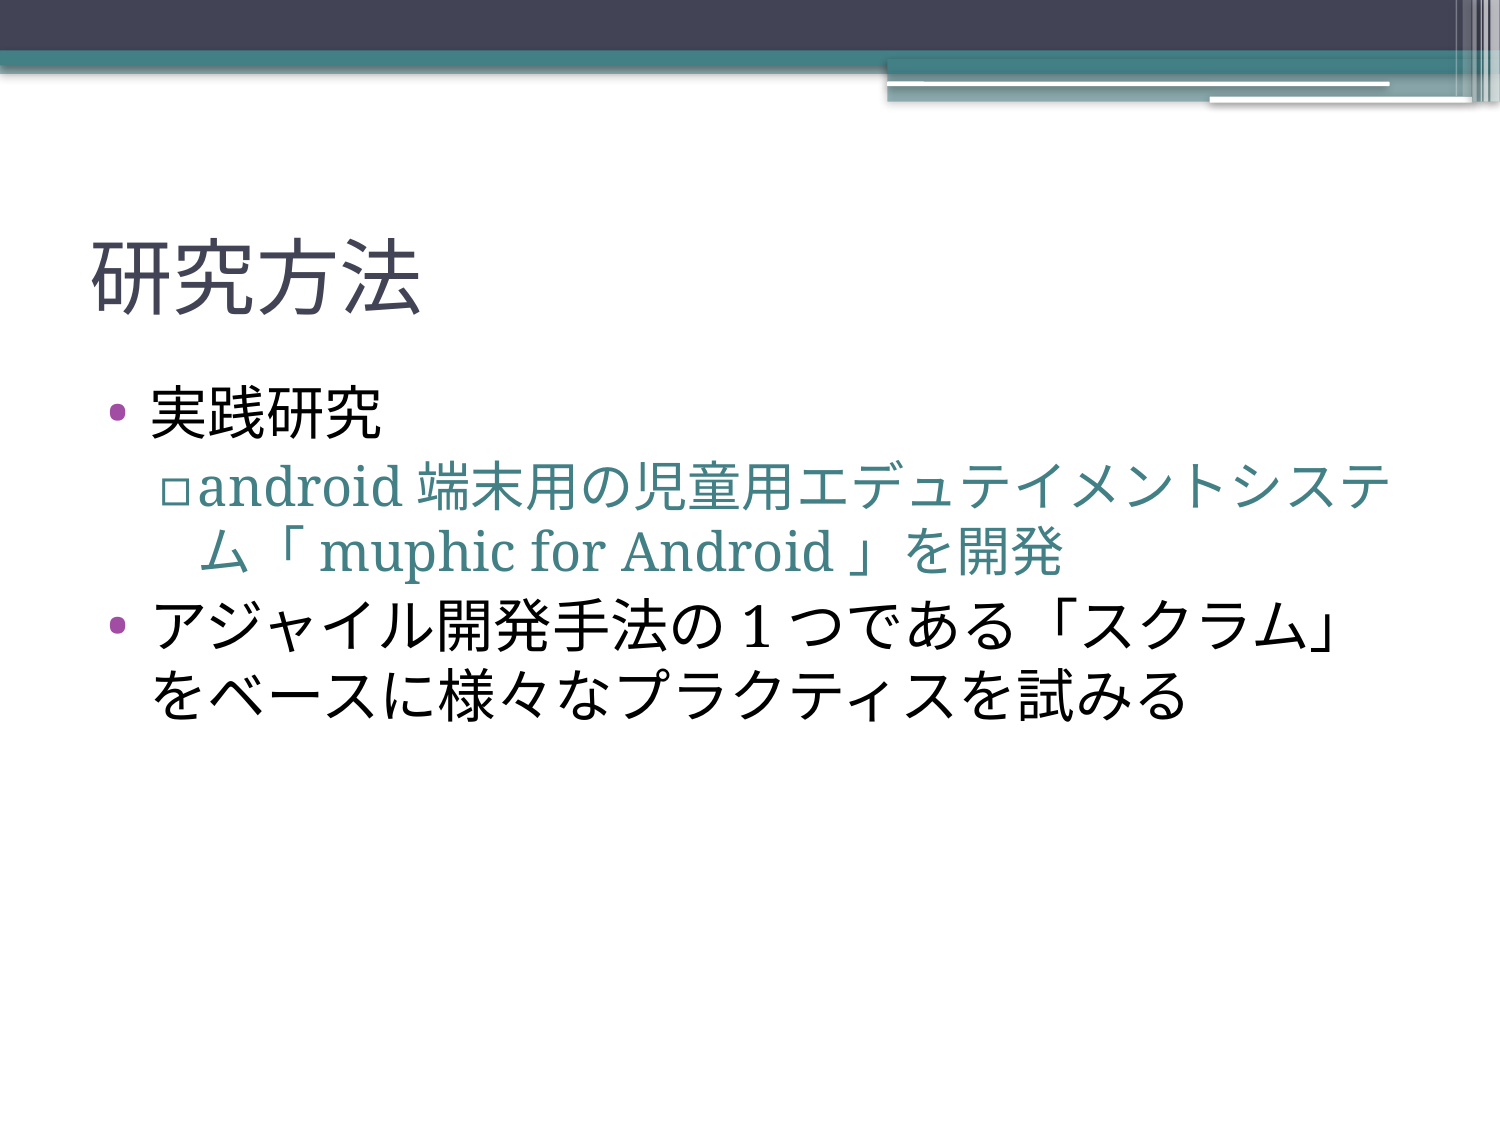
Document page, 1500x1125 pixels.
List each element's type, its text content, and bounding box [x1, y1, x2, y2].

title 研究方法 [75, 187, 1425, 363]
list 実践研究 android端末用の児童用エデュテイメントシステム「muphic for Android」を開発 アジャイル開発手法の1つである「スクラム」をベースに様々なプラクティスを試みる [75, 368, 1425, 1079]
